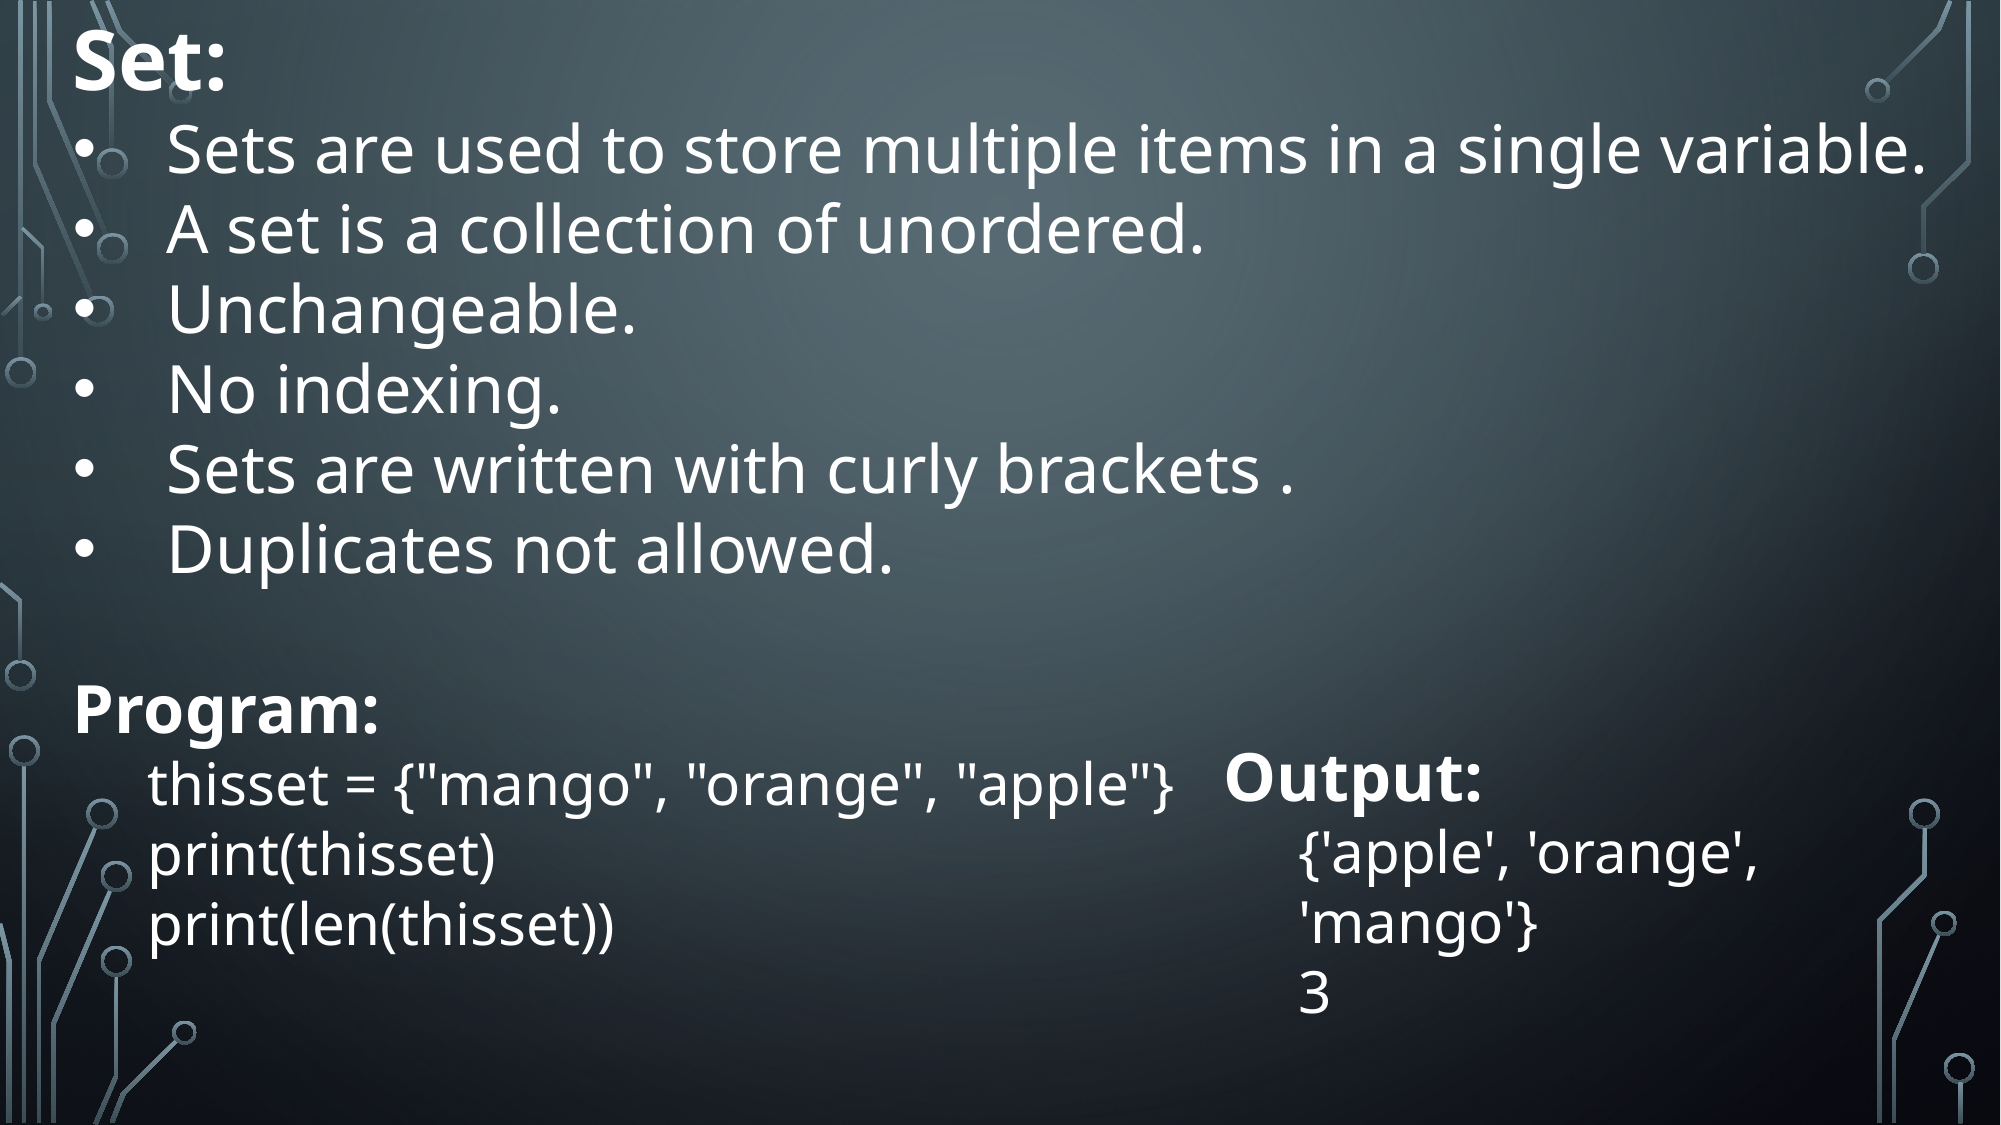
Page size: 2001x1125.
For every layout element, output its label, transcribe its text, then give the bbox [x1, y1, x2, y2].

text_box Output: {'apple', 'orange', 'mango'} 3 [1208, 727, 2000, 1033]
text_box Set: Sets are used to store multiple items in a single variable. A set is a collection of unordered. Unchangeable. No indexing. Sets are written with curly brackets . Duplicates not allowed. Program: thisset = {"mango", "orange", "apple"} print(thisset) print(len(thisset)) [58, 0, 2000, 1055]
